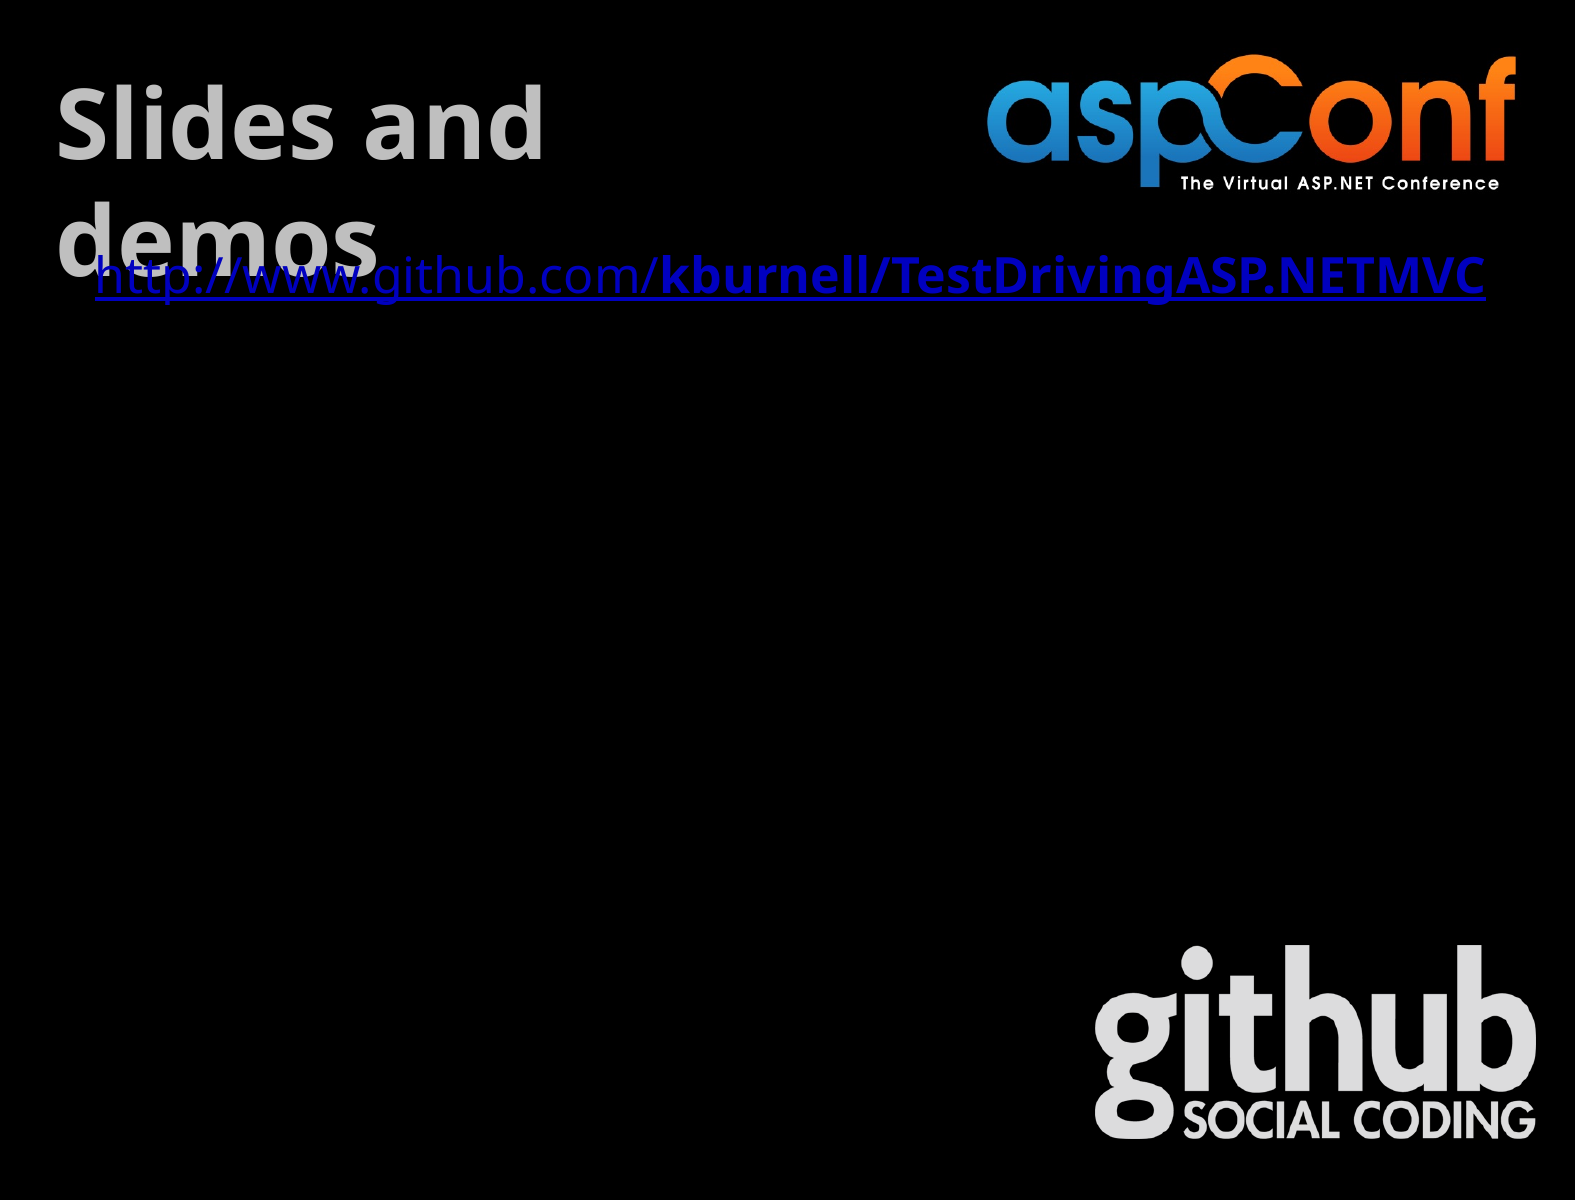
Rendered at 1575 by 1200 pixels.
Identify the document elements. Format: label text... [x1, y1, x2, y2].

picture [971, 13, 1536, 220]
title Slides and demos [39, 53, 904, 480]
picture [1094, 944, 1536, 1157]
text_box http://www.github.com/kburnell/TestDrivingASP.NETMVC [78, 235, 1517, 967]
